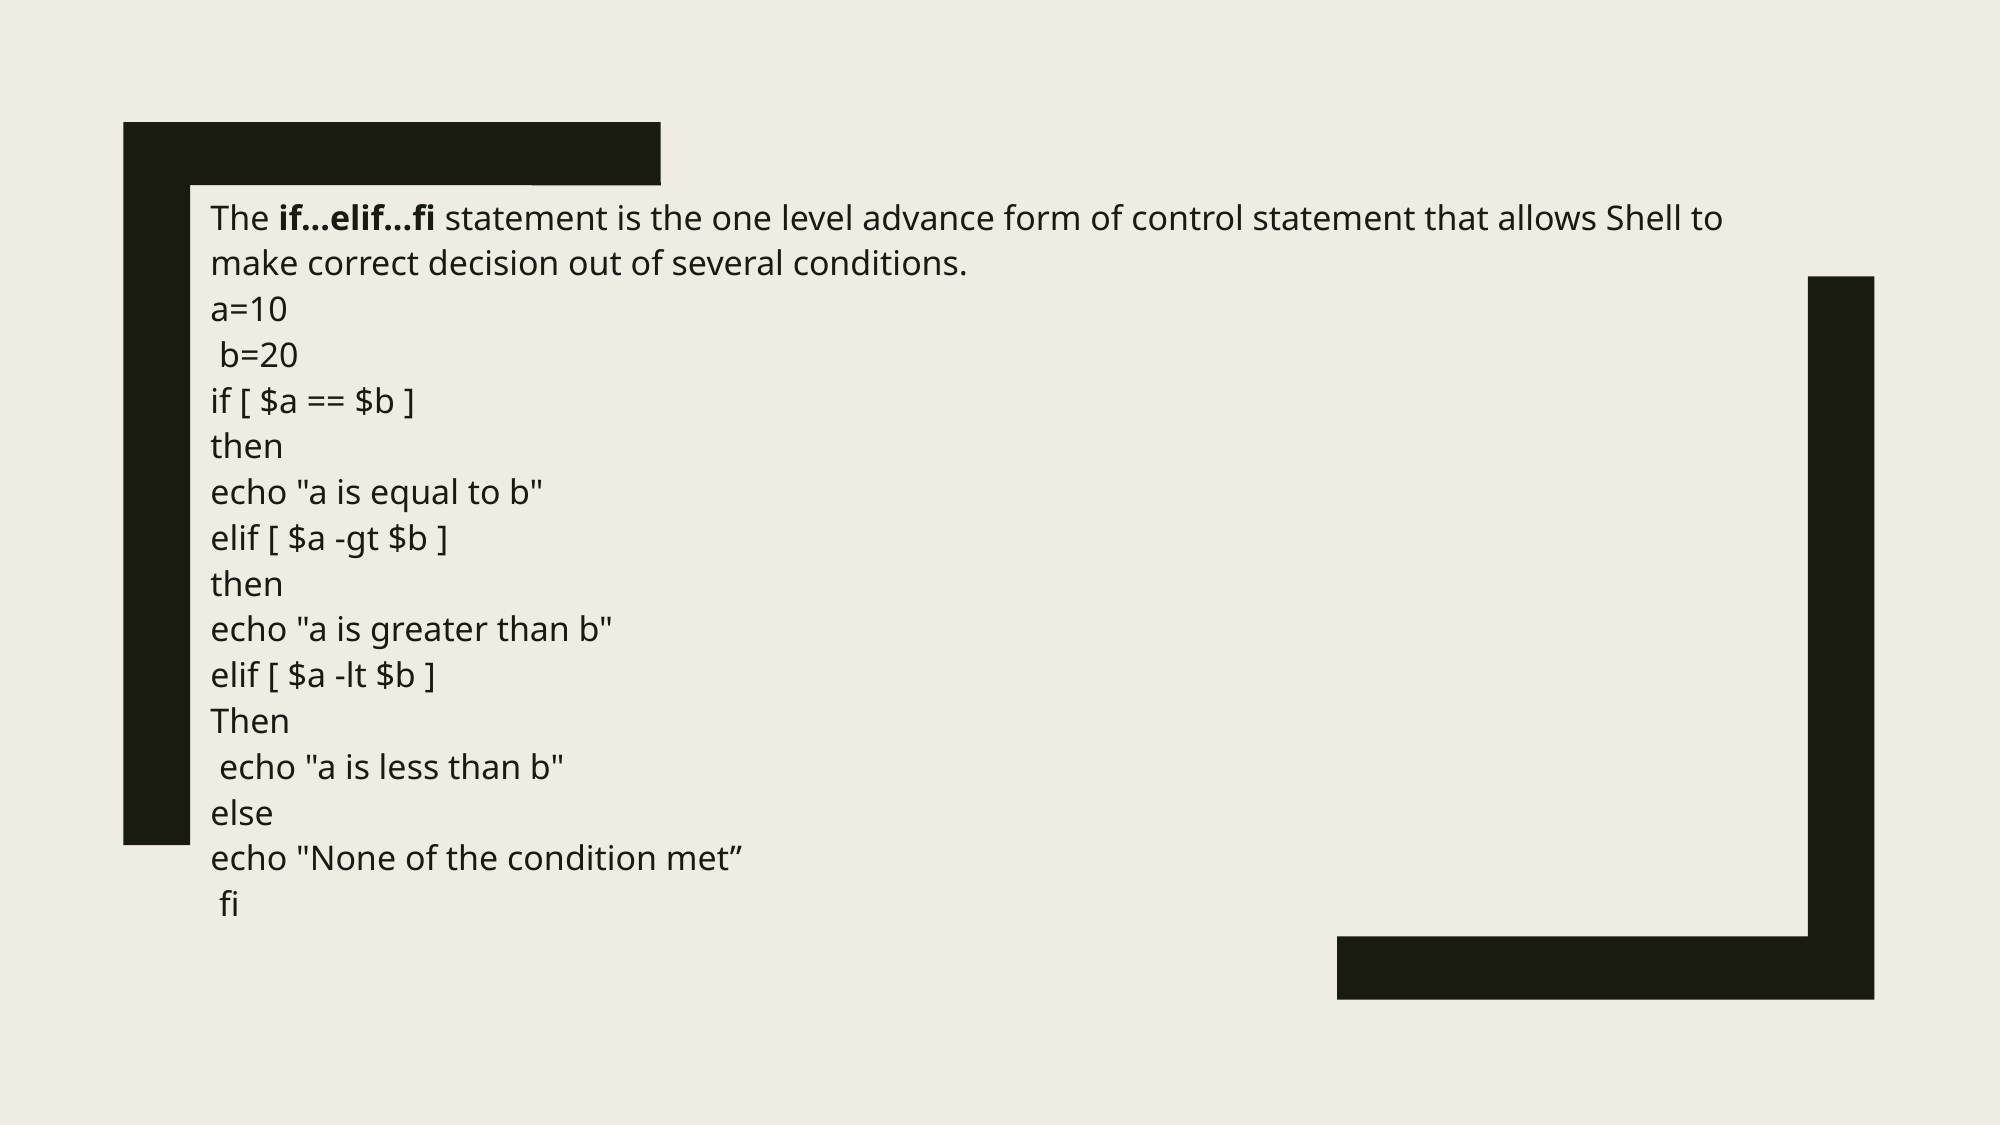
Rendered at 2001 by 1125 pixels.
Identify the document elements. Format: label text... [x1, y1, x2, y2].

subtitle The if...elif...fi statement is the one level advance form of control statement that allows Shell to make correct decision out of several conditions. a=10 b=20 if [ $a == $b ] then echo "a is equal to b" elif [ $a -gt $b ] then echo "a is greater than b" elif [ $a -lt $b ] Then echo "a is less than b" else echo "None of the condition met” fi [195, 183, 1802, 934]
